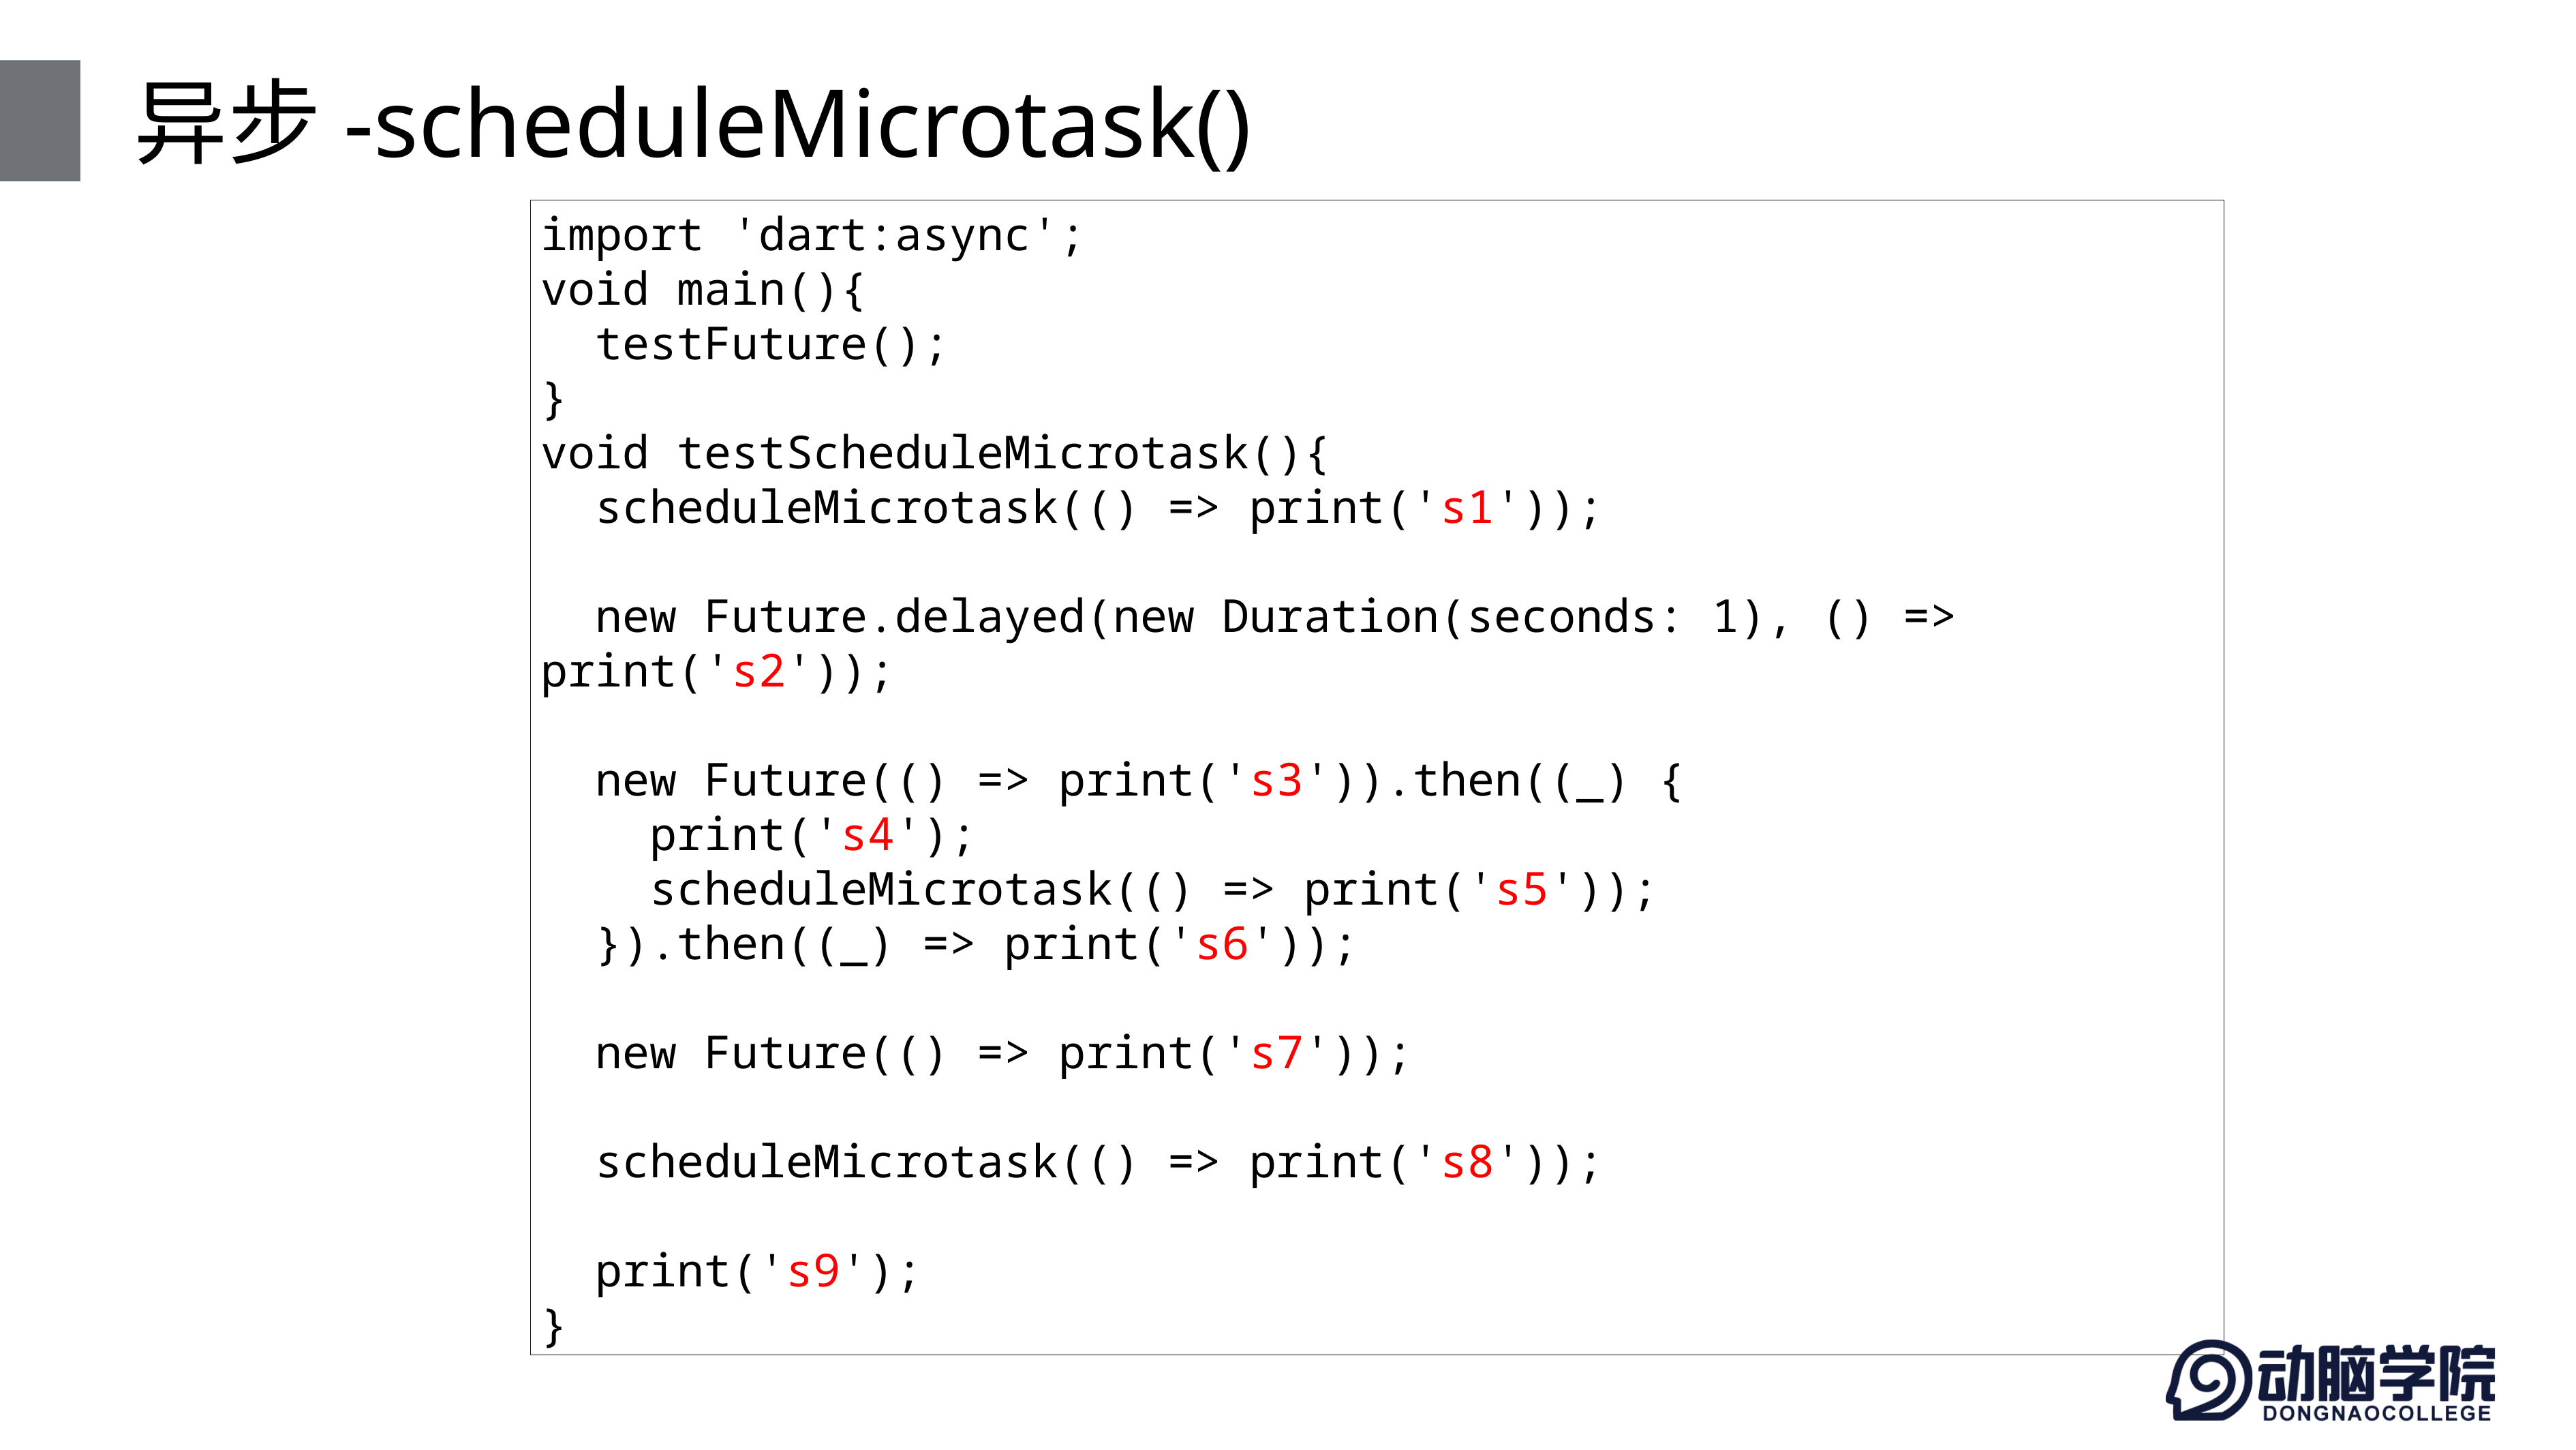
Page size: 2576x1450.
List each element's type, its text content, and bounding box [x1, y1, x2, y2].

picture [2166, 1340, 2496, 1421]
text_box import 'dart:async'; void main(){ testFuture(); } void testScheduleMicrotask(){ scheduleMicrotask(() => print('s1')); new Future.delayed(new Duration(seconds: 1), () => print('s2')); new Future(() => print('s3')).then((_) { print('s4'); scheduleMicrotask(() => print('s5')); }).then((_) => print('s6')); new Future(() => print('s7')); scheduleMicrotask(() => print('s8')); print('s9'); } [530, 200, 2224, 1355]
title 异步-scheduleMicrotask() [80, 58, 2496, 181]
